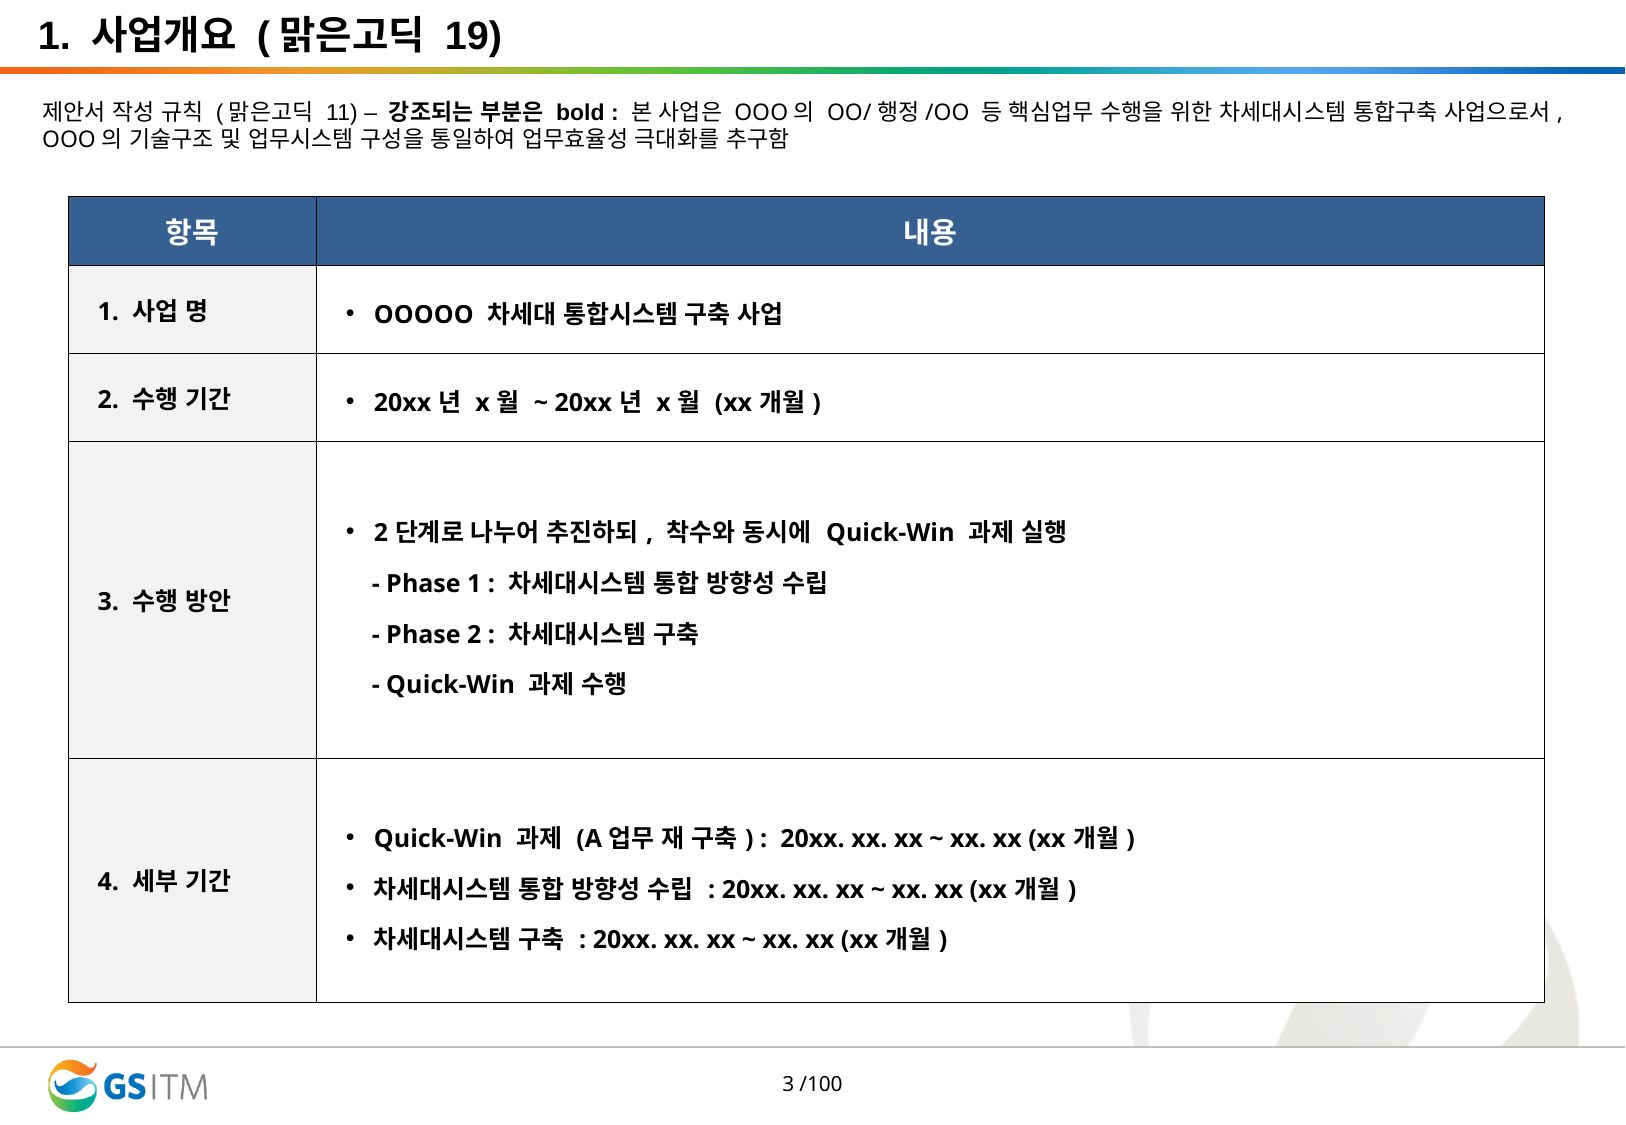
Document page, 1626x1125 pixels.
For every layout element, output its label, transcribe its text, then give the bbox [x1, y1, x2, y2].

table_cell 1. 사업 명 [69, 266, 316, 353]
text_box 1. 사업개요 (맑은고딕 19) [22, 2, 1574, 67]
table_header 내용 [317, 197, 1544, 265]
table_header 항목 [69, 197, 316, 265]
picture [0, 67, 1625, 74]
table_cell 20xx년 x월 ~ 20xx년 x월 (xx개월) [317, 354, 1544, 441]
table_cell 3. 수행 방안 [69, 442, 316, 758]
picture [44, 1058, 211, 1113]
table_cell 2단계로 나누어 추진하되, 착수와 동시에 Quick-Win 과제 실행 - Phase 1 : 차세대시스템 통합 방향성 수립 - Phase 2 : 차세대시스템 구축 - Quick-Win 과제 수행 [317, 442, 1544, 758]
table_cell Quick-Win 과제 (A업무 재 구축) : 20xx. xx. xx ~ xx. xx (xx개월) 차세대시스템 통합 방향성 수립 : 20xx. xx. xx ~ xx. xx (xx개월) 차세대시스템 구축 : 20xx. xx. xx ~ xx. xx (xx개월) [317, 759, 1544, 1002]
table_cell 4. 세부 기간 [69, 759, 316, 1002]
text_box 제안서 작성 규칙 (맑은고딕 11) – 강조되는 부분은 bold : 본 사업은 OOO의 OO/행정/OO 등 핵심업무 수행을 위한 차세대시스템 통합구축 사업으로서, OOO의 기술구조 및 업무시스템 구성을 통일하여 업무효율성 극대화를 추구함 [27, 90, 1587, 155]
table_cell 2. 수행 기간 [69, 354, 316, 441]
table_cell OOOOO 차세대 통합시스템 구축 사업 [317, 266, 1544, 353]
